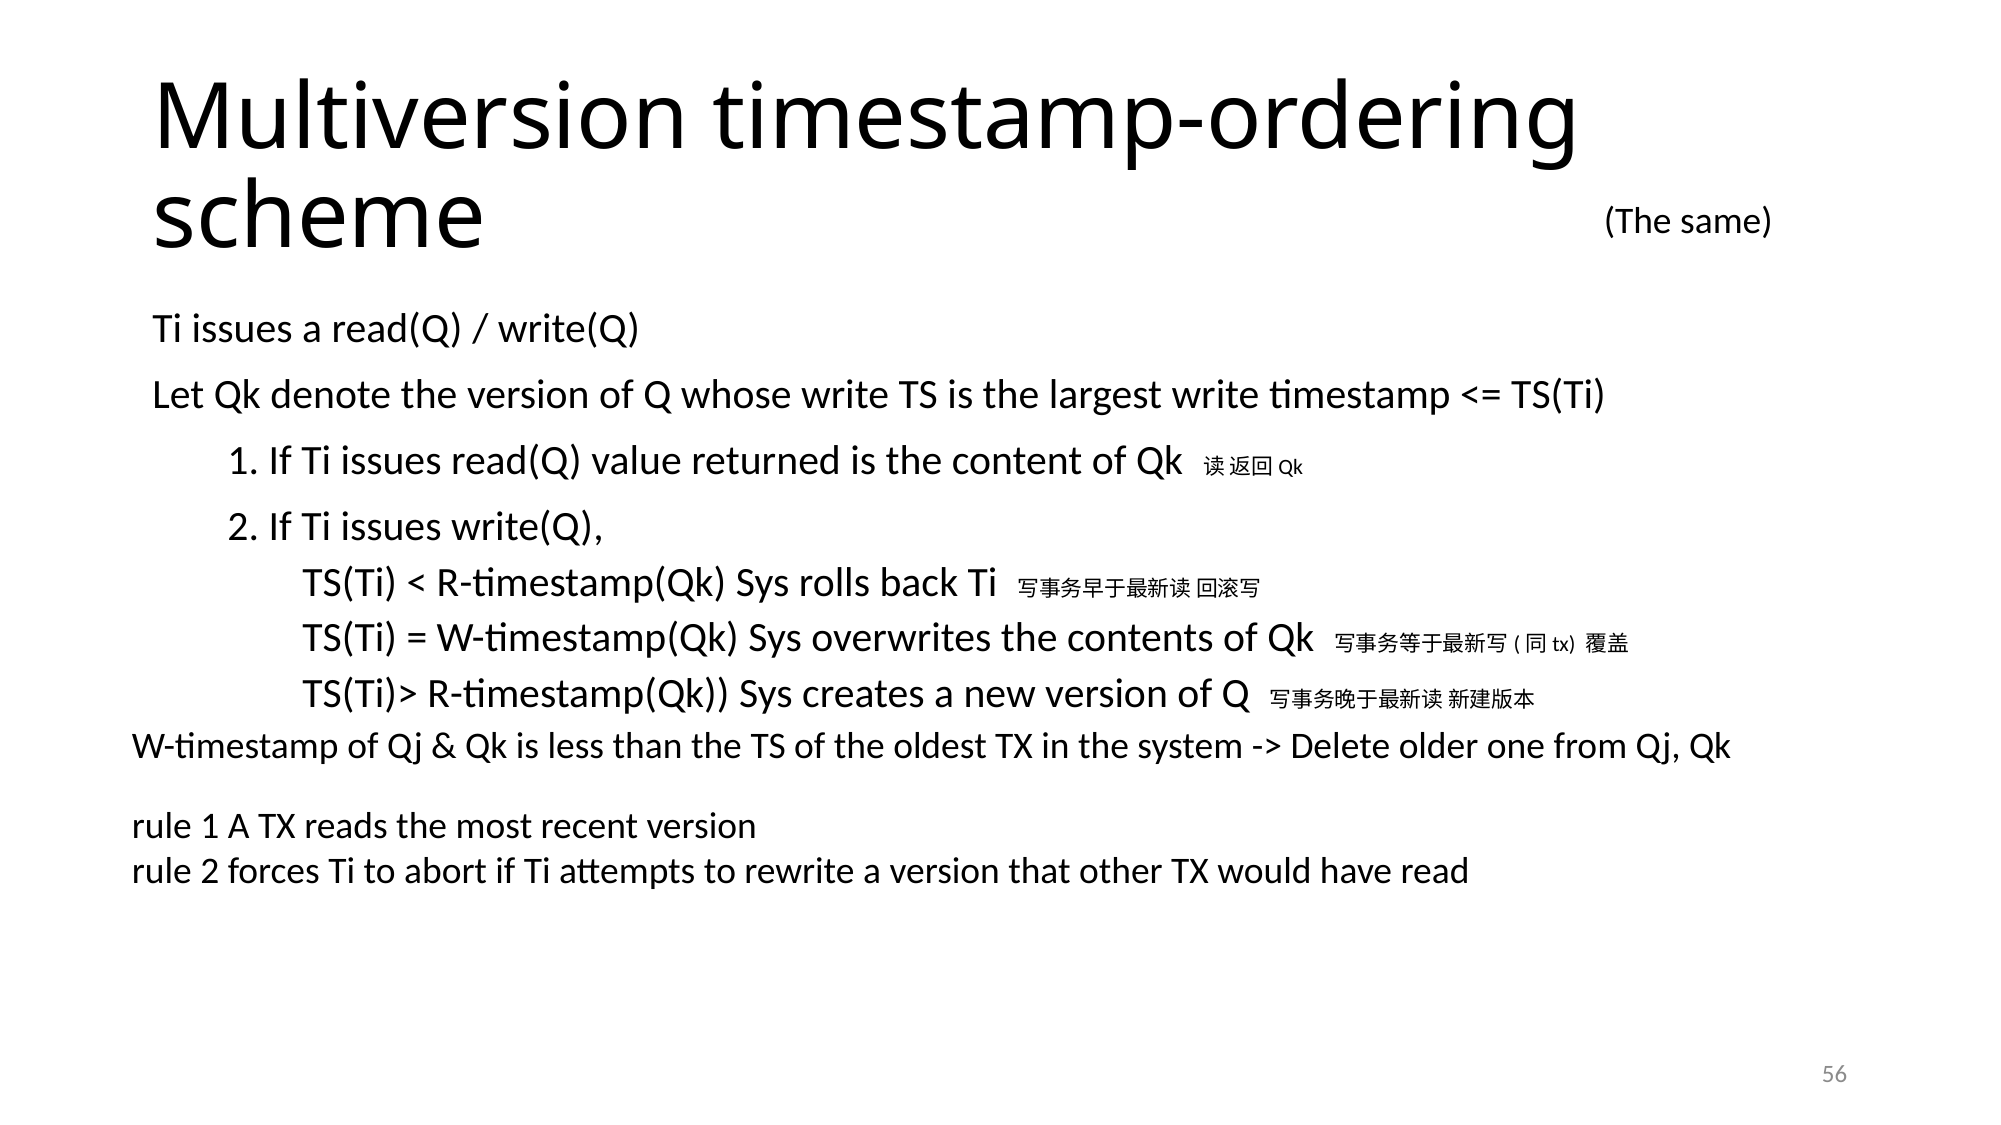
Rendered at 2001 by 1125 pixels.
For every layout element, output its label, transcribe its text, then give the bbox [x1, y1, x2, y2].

list Ti issues a read(Q) / write(Q) Let Qk denote the version of Q whose write TS is the largest write timestamp <= TS(Ti) 1. If Ti issues read(Q) value returned is the content of Qk 读 返回Qk 2. If Ti issues write(Q), TS(Ti) < R-timestamp(Qk) Sys rolls back Ti 写事务早于最新读 回滚写 TS(Ti) = W-timestamp(Qk) Sys overwrites the contents of Qk 写事务等于最新写(同tx) 覆盖 TS(Ti)> R-timestamp(Qk)) Sys creates a new version of Q 写事务晚于最新读 新建版本 [137, 299, 1863, 713]
slide_number 56 [1412, 1042, 1863, 1103]
text_box rule 1 A TX reads the most recent version rule 2 forces Ti to abort if Ti attempts to rewrite a version that other TX would have read [117, 793, 1958, 898]
text_box W-timestamp of Qj & Qk is less than the TS of the oldest TX in the system -> Delete older one from Qj, Qk [117, 713, 1958, 774]
text_box (The same) [1588, 188, 1788, 249]
title Multiversion timestamp-ordering scheme [137, 59, 1863, 278]
